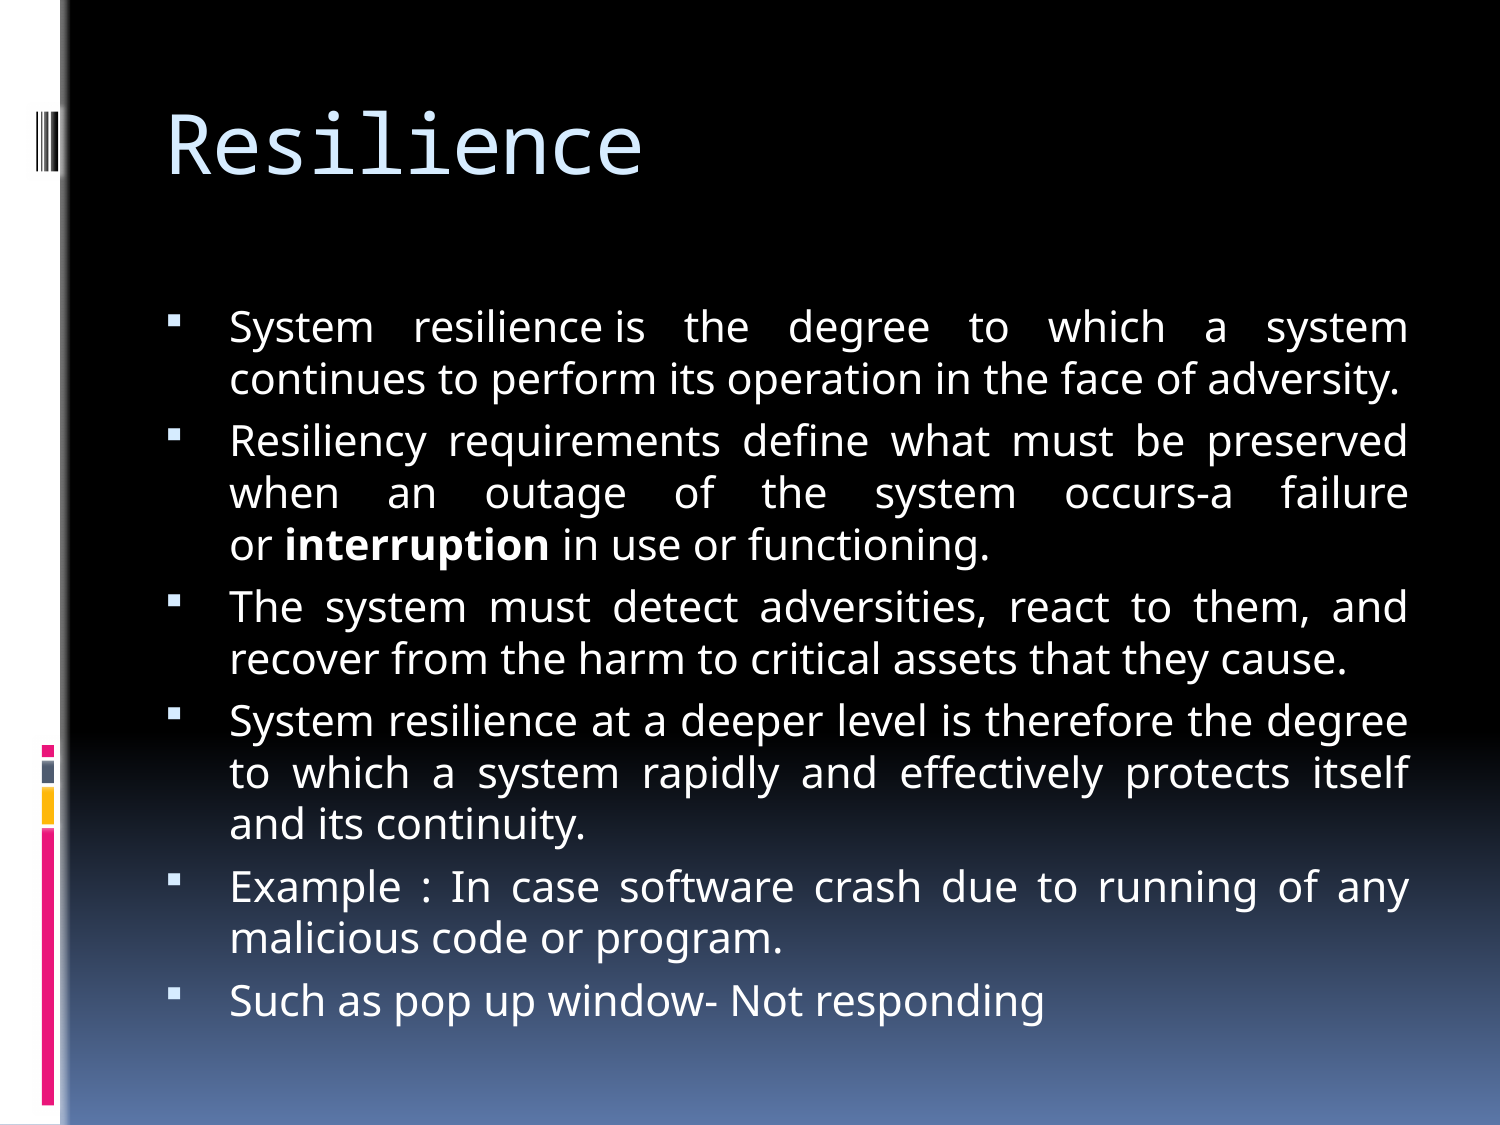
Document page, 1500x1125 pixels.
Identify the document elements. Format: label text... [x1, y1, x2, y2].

title Resilience [150, 83, 1425, 234]
list System resilience is the degree to which a system continues to perform its operation in the face of adversity. Resiliency requirements define what must be preserved when an outage of the system occurs-a failure or interruption in use or functioning. The system must detect adversities, react to them, and recover from the harm to critical assets that they cause. System resilience at a deeper level is therefore the degree to which a system rapidly and effectively protects itself and its continuity. Example : In case software crash due to running of any malicious code or program. Such as pop up window- Not responding [150, 292, 1425, 1043]
